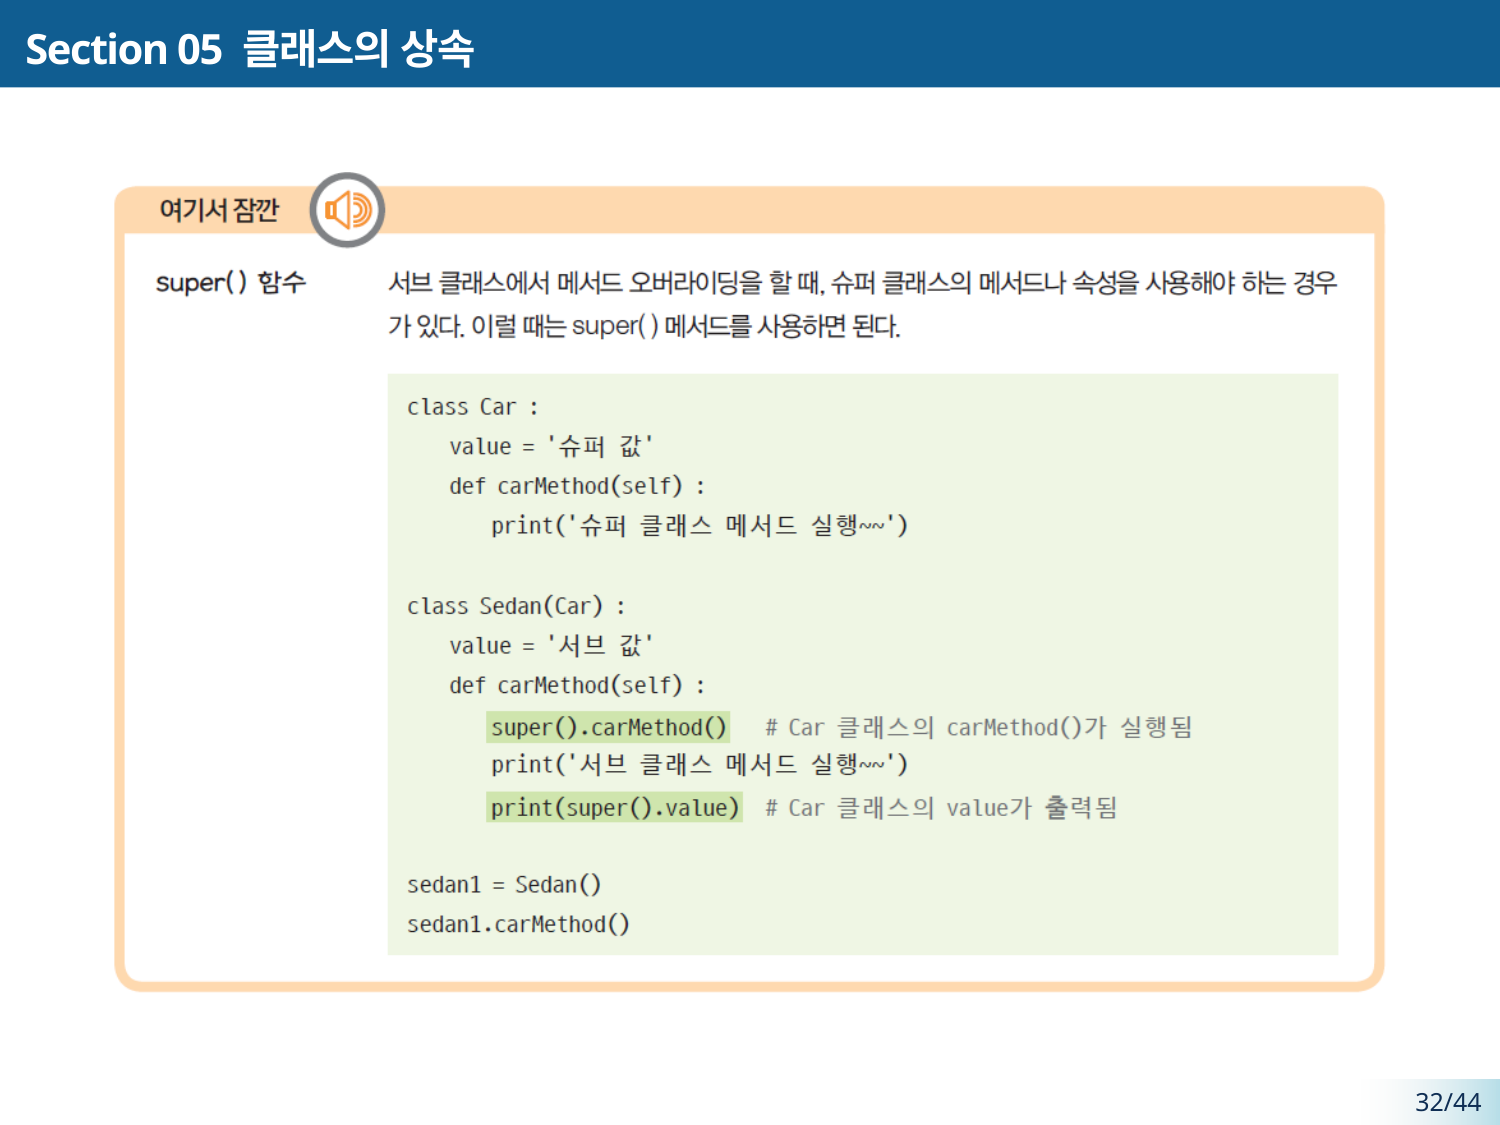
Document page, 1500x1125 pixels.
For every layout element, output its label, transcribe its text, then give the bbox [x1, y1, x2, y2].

title Section 05 클래스의 상속 [10, 8, 1288, 87]
picture [103, 172, 1397, 1000]
